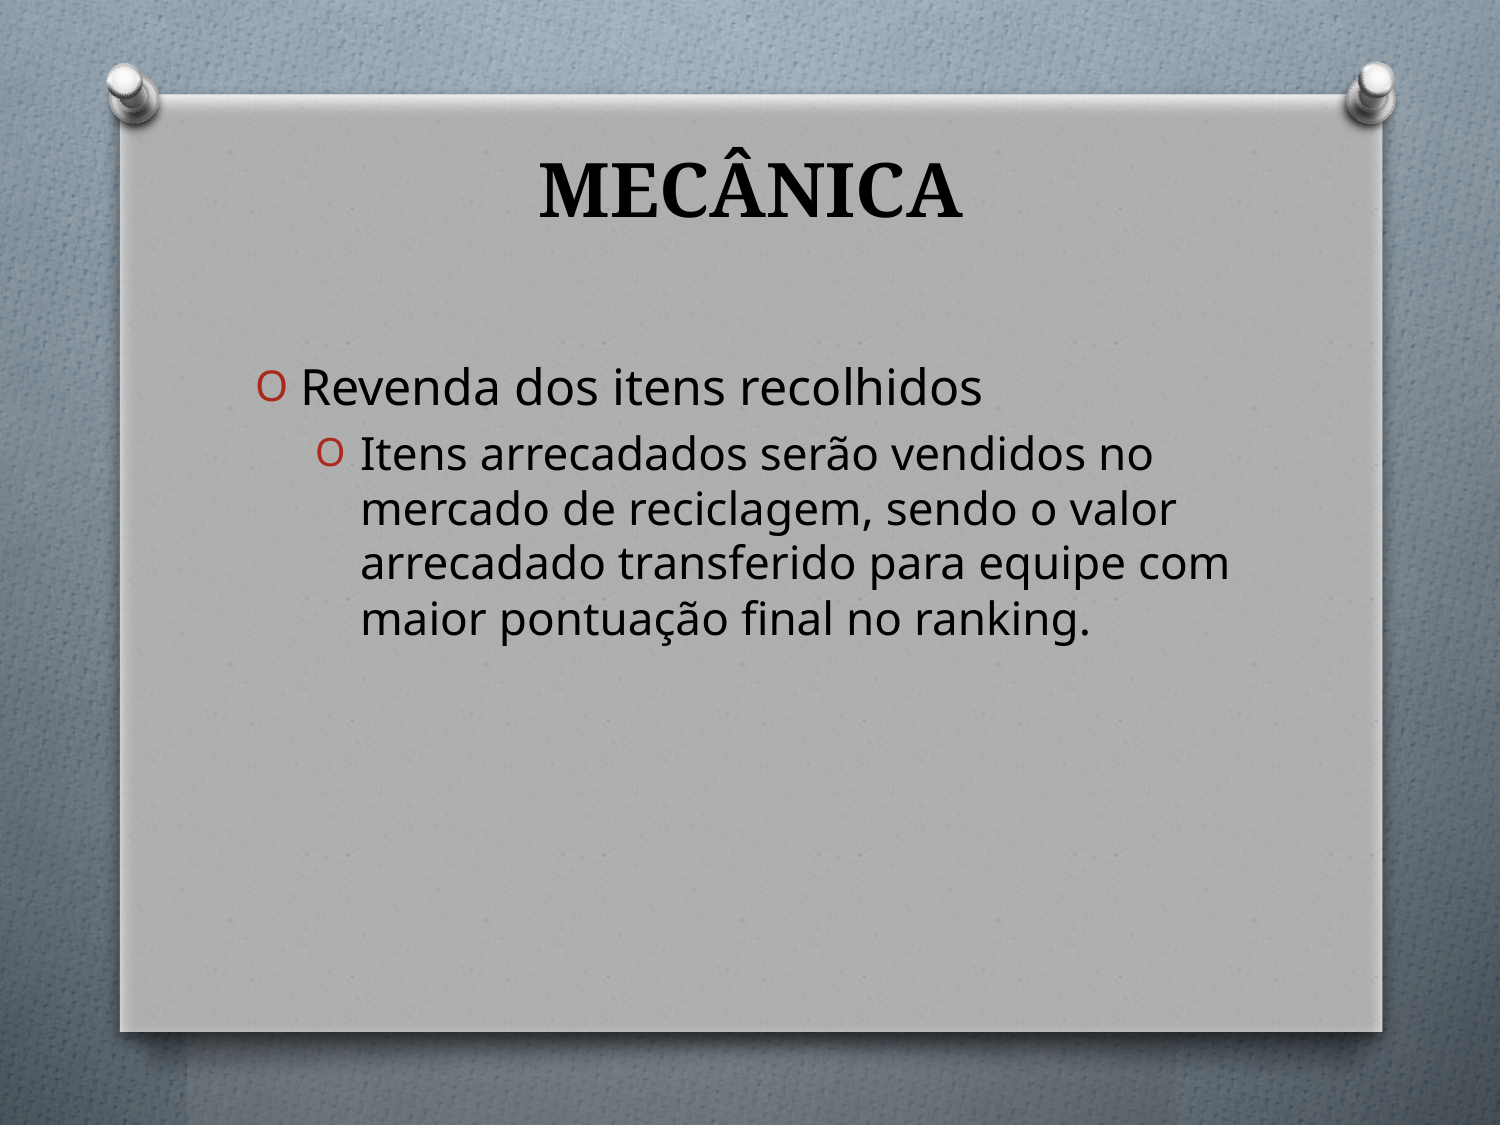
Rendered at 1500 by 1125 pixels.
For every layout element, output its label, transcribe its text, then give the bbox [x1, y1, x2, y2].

title MECÂNICA [179, 134, 1323, 332]
picture [1317, 35, 1439, 156]
list Revenda dos itens recolhidos Itens arrecadados serão vendidos no mercado de reciclagem, sendo o valor arrecadado transferido para equipe com maior pontuação final no ranking. [240, 347, 1257, 939]
picture [75, 29, 198, 153]
